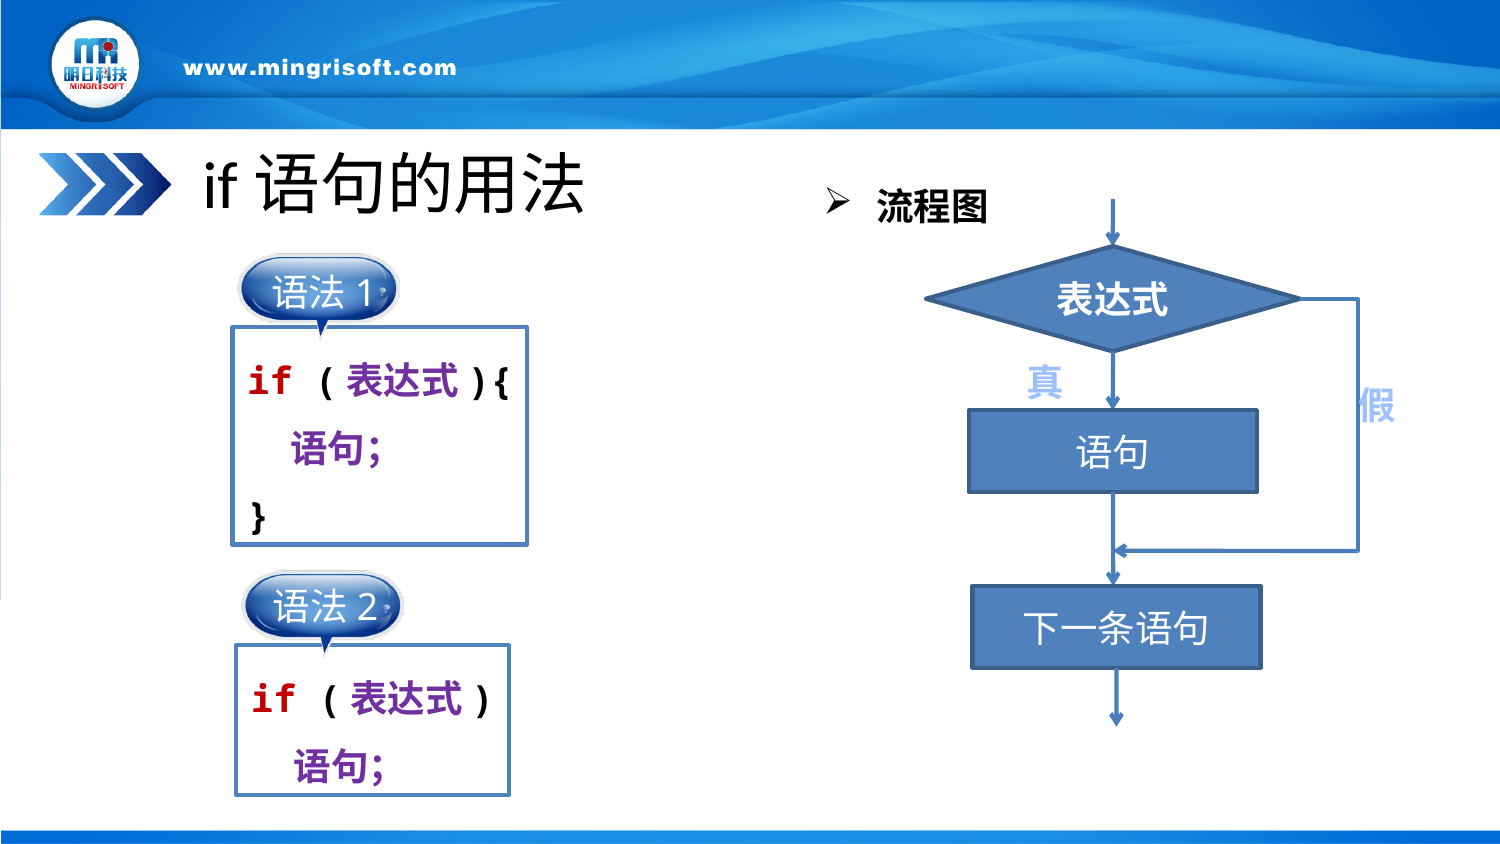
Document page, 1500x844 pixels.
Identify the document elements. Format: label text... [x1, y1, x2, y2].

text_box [237, 234, 511, 548]
text_box if语句的用法 [187, 134, 1100, 235]
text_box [925, 198, 1430, 727]
picture [0, 0, 1500, 844]
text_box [240, 551, 494, 798]
